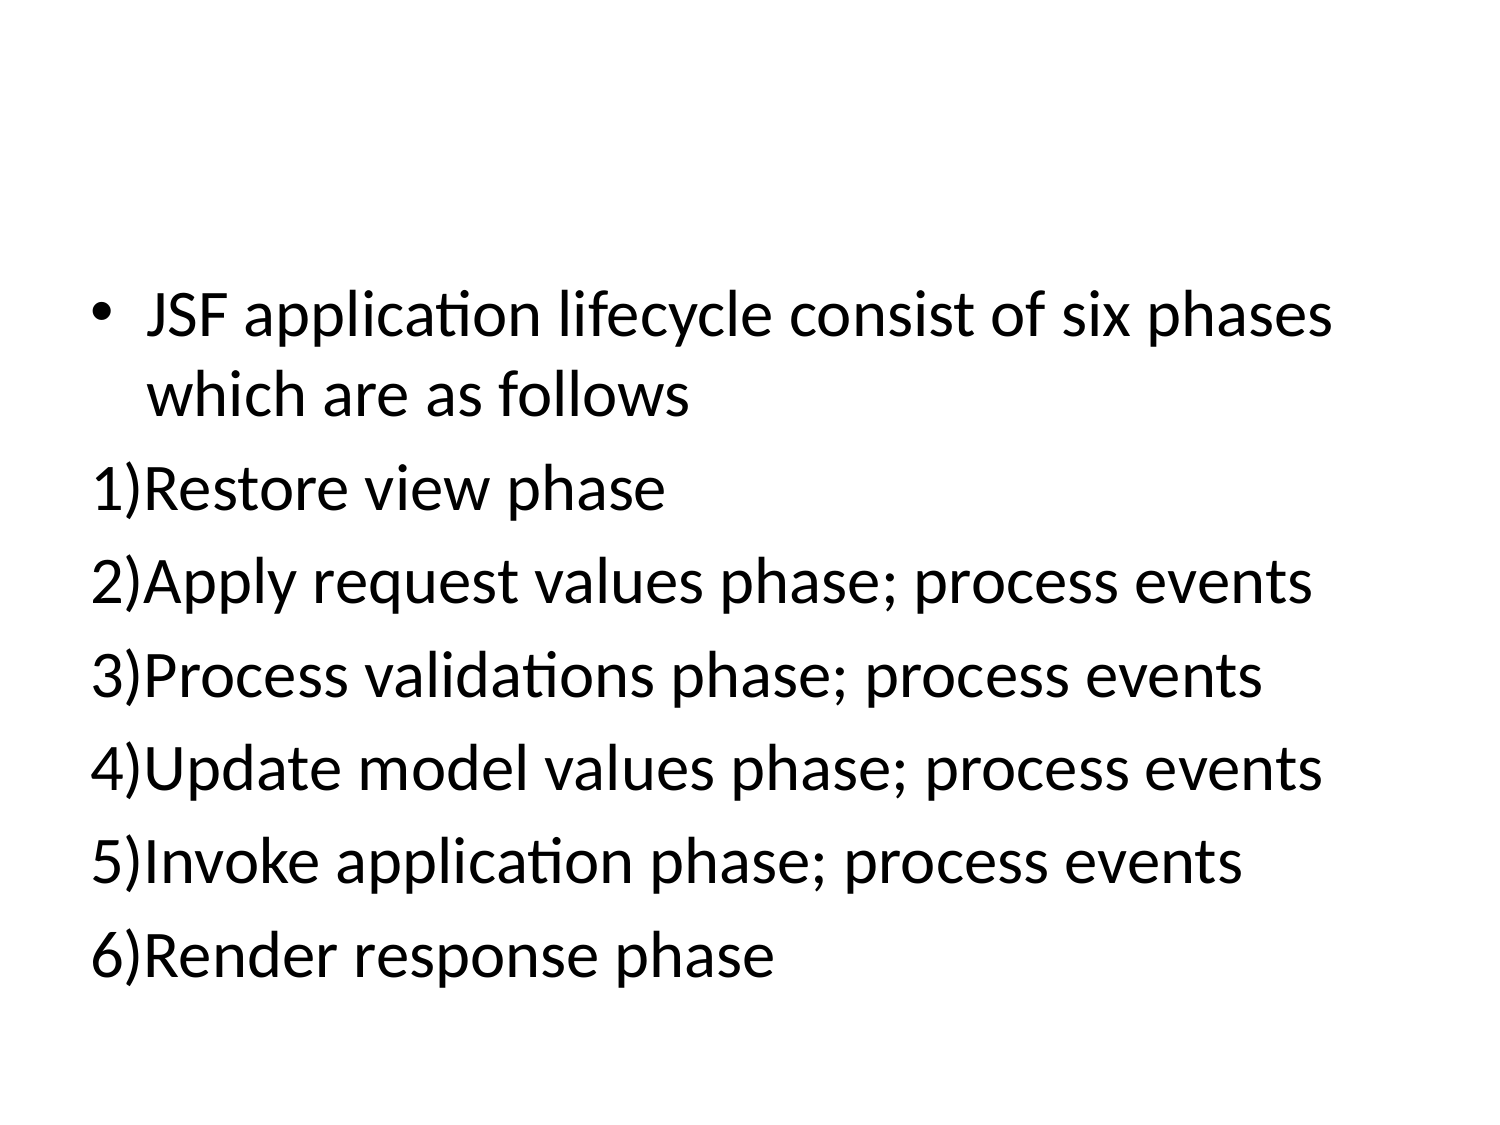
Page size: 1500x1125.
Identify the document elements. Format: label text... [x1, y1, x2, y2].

list JSF application lifecycle consist of six phases which are as follows 1)Restore view phase 2)Apply request values phase; process events 3)Process validations phase; process events 4)Update model values phase; process events 5)Invoke application phase; process events 6)Render response phase [75, 262, 1425, 1005]
